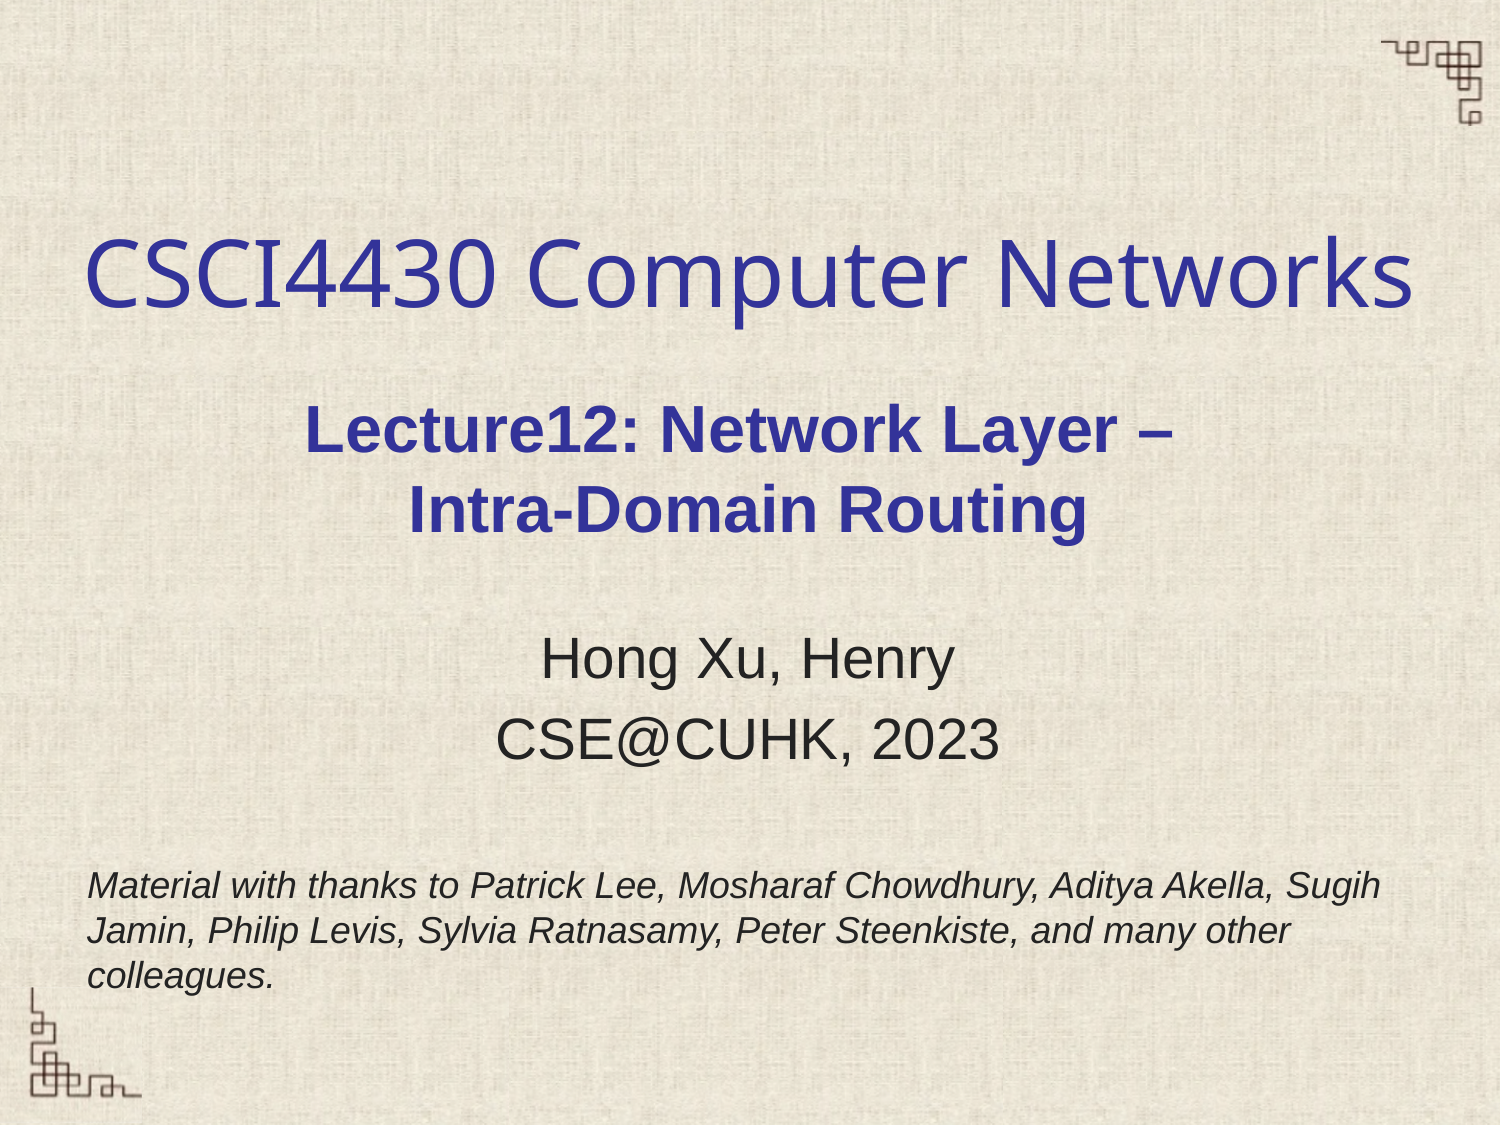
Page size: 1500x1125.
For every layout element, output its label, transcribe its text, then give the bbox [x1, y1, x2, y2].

title CSCI4430 Computer Networks Lecture12: Network Layer – Intra-Domain Routing [0, 178, 1500, 555]
subtitle Hong Xu, Henry CSE@CUHK, 2023 Material with thanks to Patrick Lee, Mosharaf Chowdhury, Aditya Akella, Sugih Jamin, Philip Levis, Sylvia Ratnasamy, Peter Steenkiste, and many other colleagues. [71, 612, 1425, 813]
picture [0, 988, 141, 1122]
picture [0, 555, 1500, 1125]
picture [0, 0, 1500, 178]
